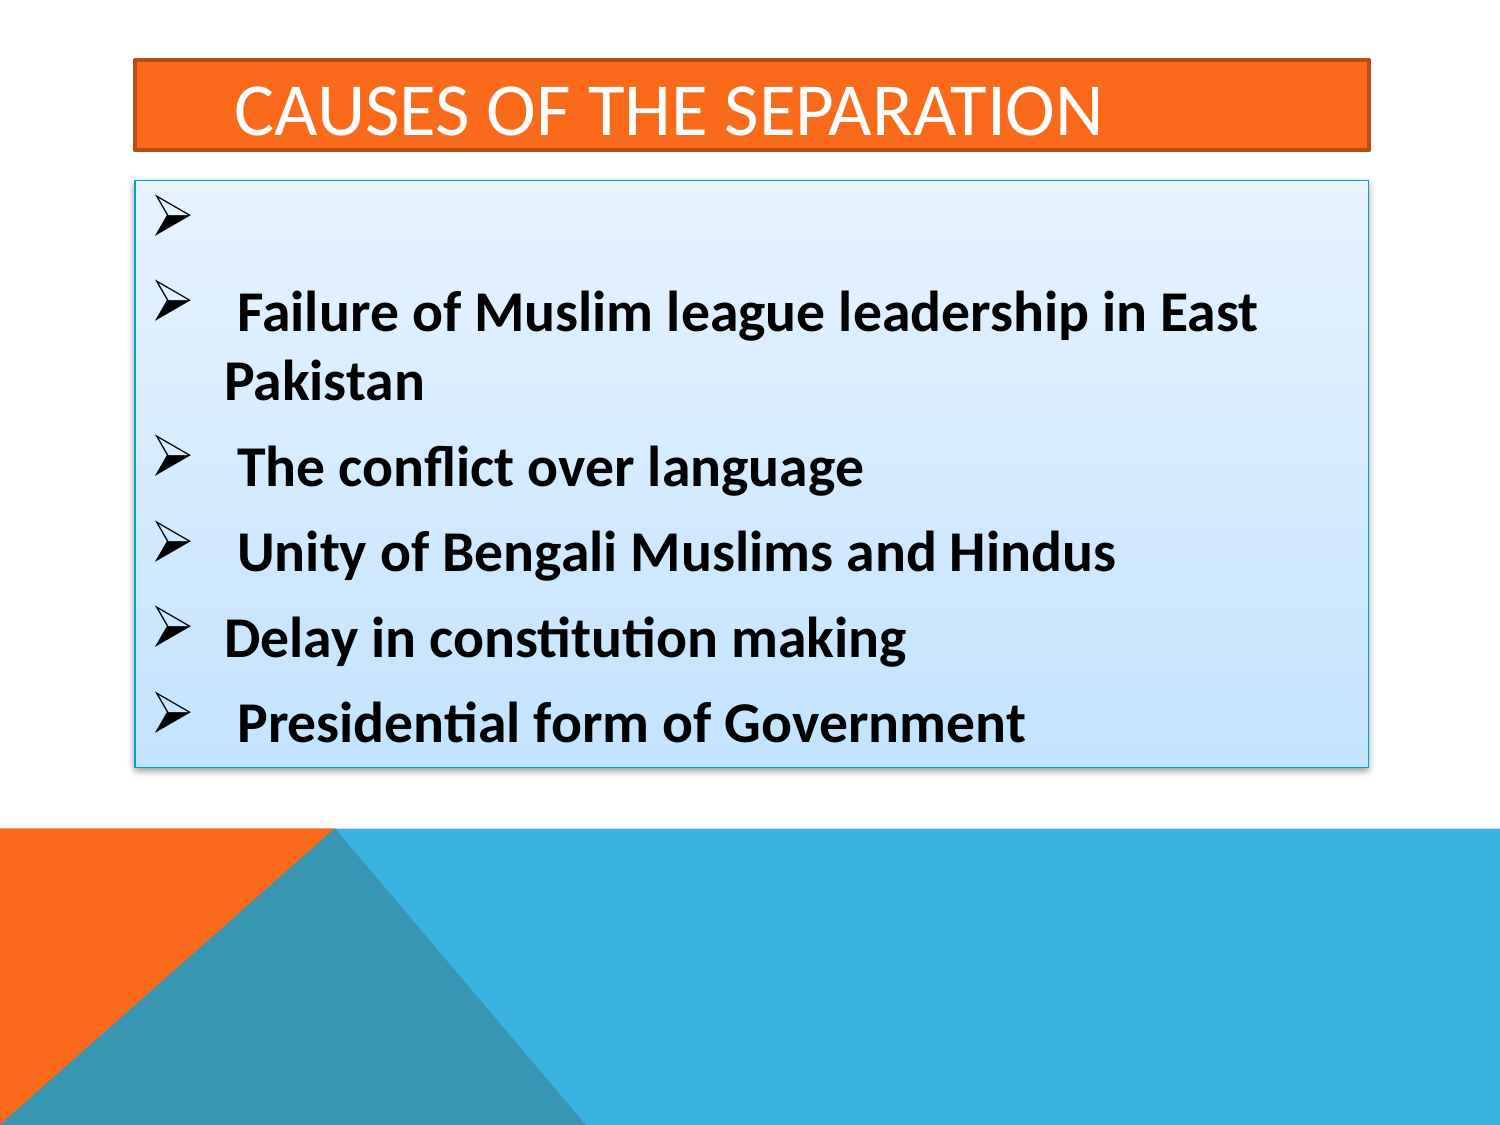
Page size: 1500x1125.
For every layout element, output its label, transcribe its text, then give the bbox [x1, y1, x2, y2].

list Failure of Muslim league leadership in East Pakistan The conflict over language Unity of Bengali Muslims and Hindus Delay in constitution making Presidential form of Government [134, 180, 1369, 768]
title Causes of the separation [133, 58, 1371, 152]
